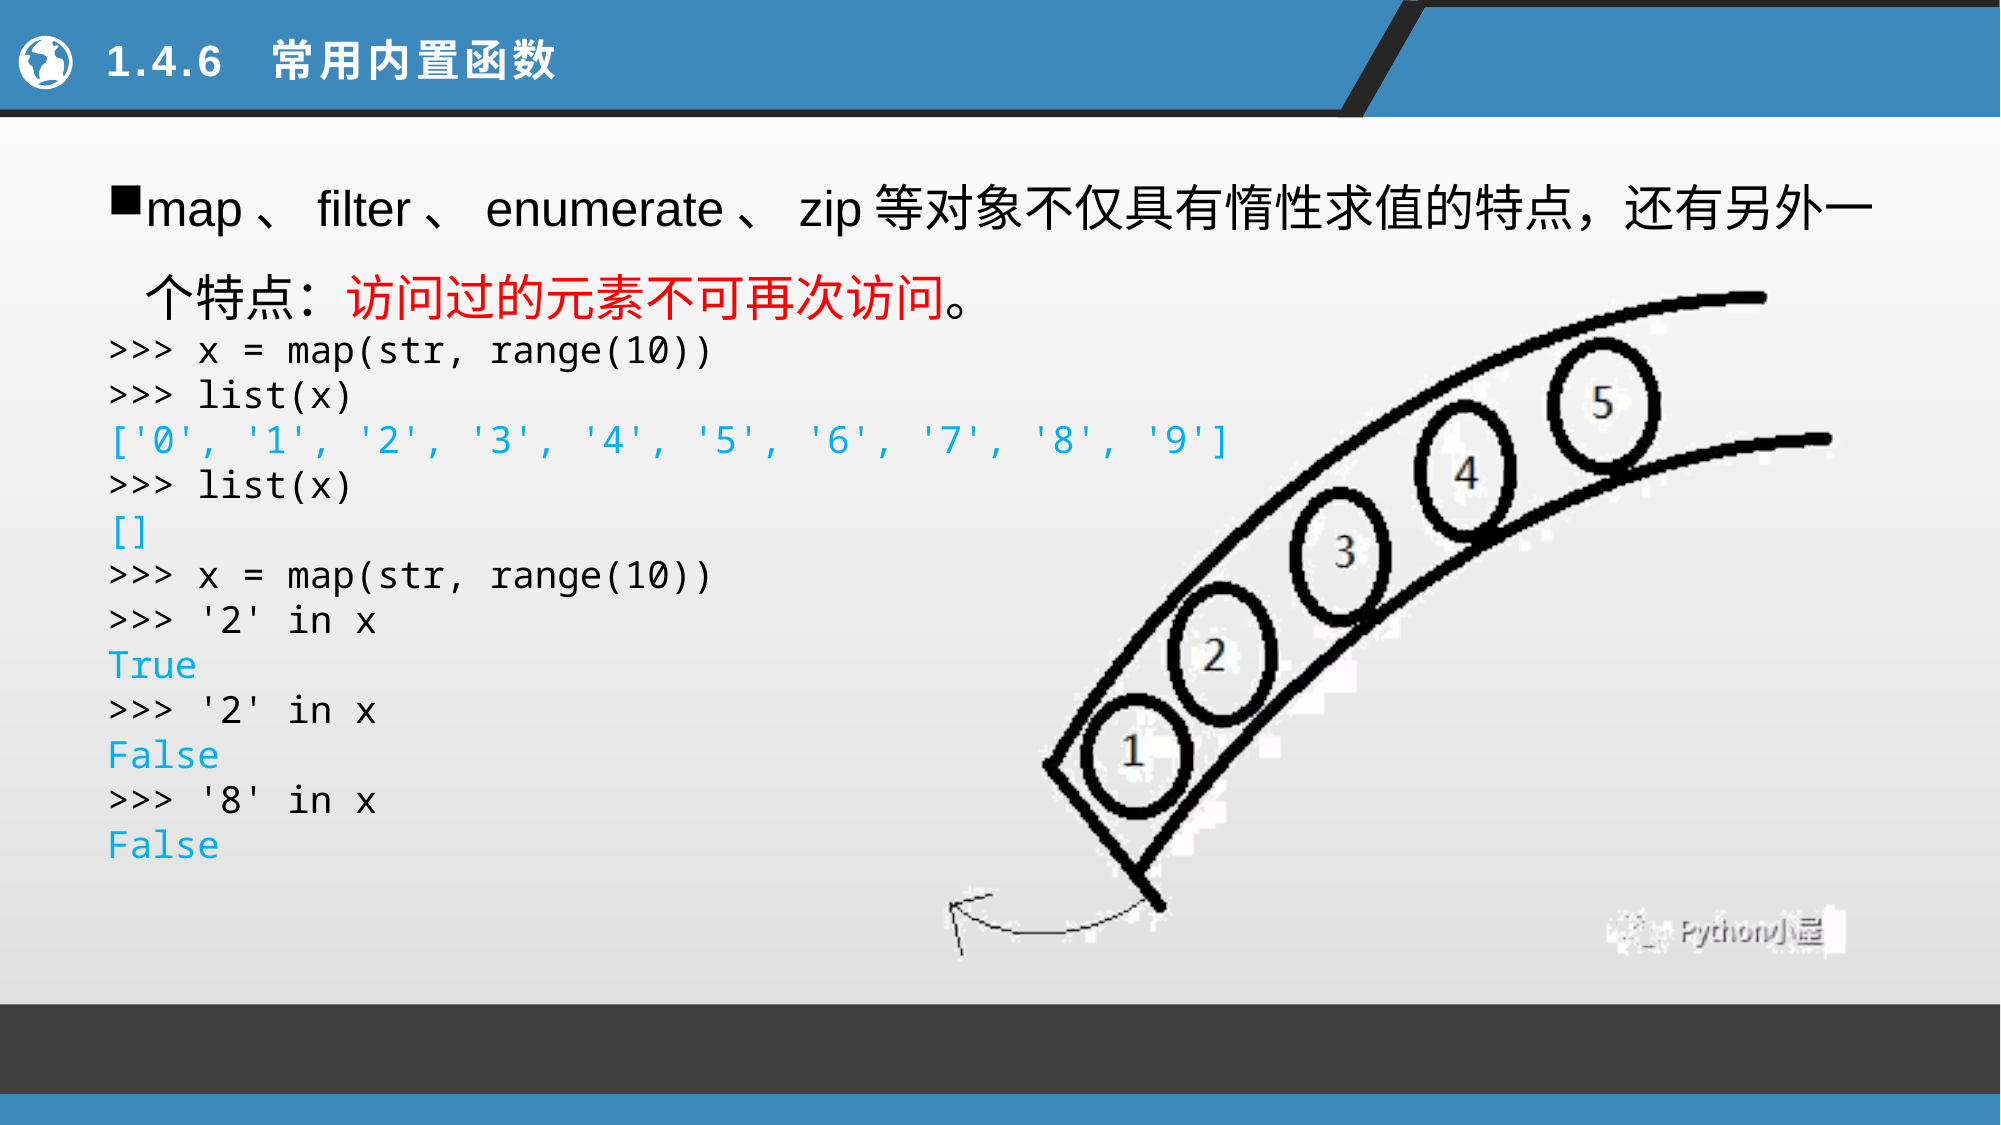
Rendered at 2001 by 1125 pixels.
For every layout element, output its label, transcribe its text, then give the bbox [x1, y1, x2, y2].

title 1.4.6 常用内置函数 [90, 0, 977, 161]
list map、filter、enumerate、zip等对象不仅具有惰性求值的特点，还有另外一个特点：访问过的元素不可再次访问。 >>> x = map(str, range(10)) >>> list(x) ['0', '1', '2', '3', '4', '5', '6', '7', '8', '9'] >>> list(x) [] >>> x = map(str, range(10)) >>> '2' in x True >>> '2' in x False >>> '8' in x False [90, 146, 1921, 976]
picture [934, 259, 1852, 976]
